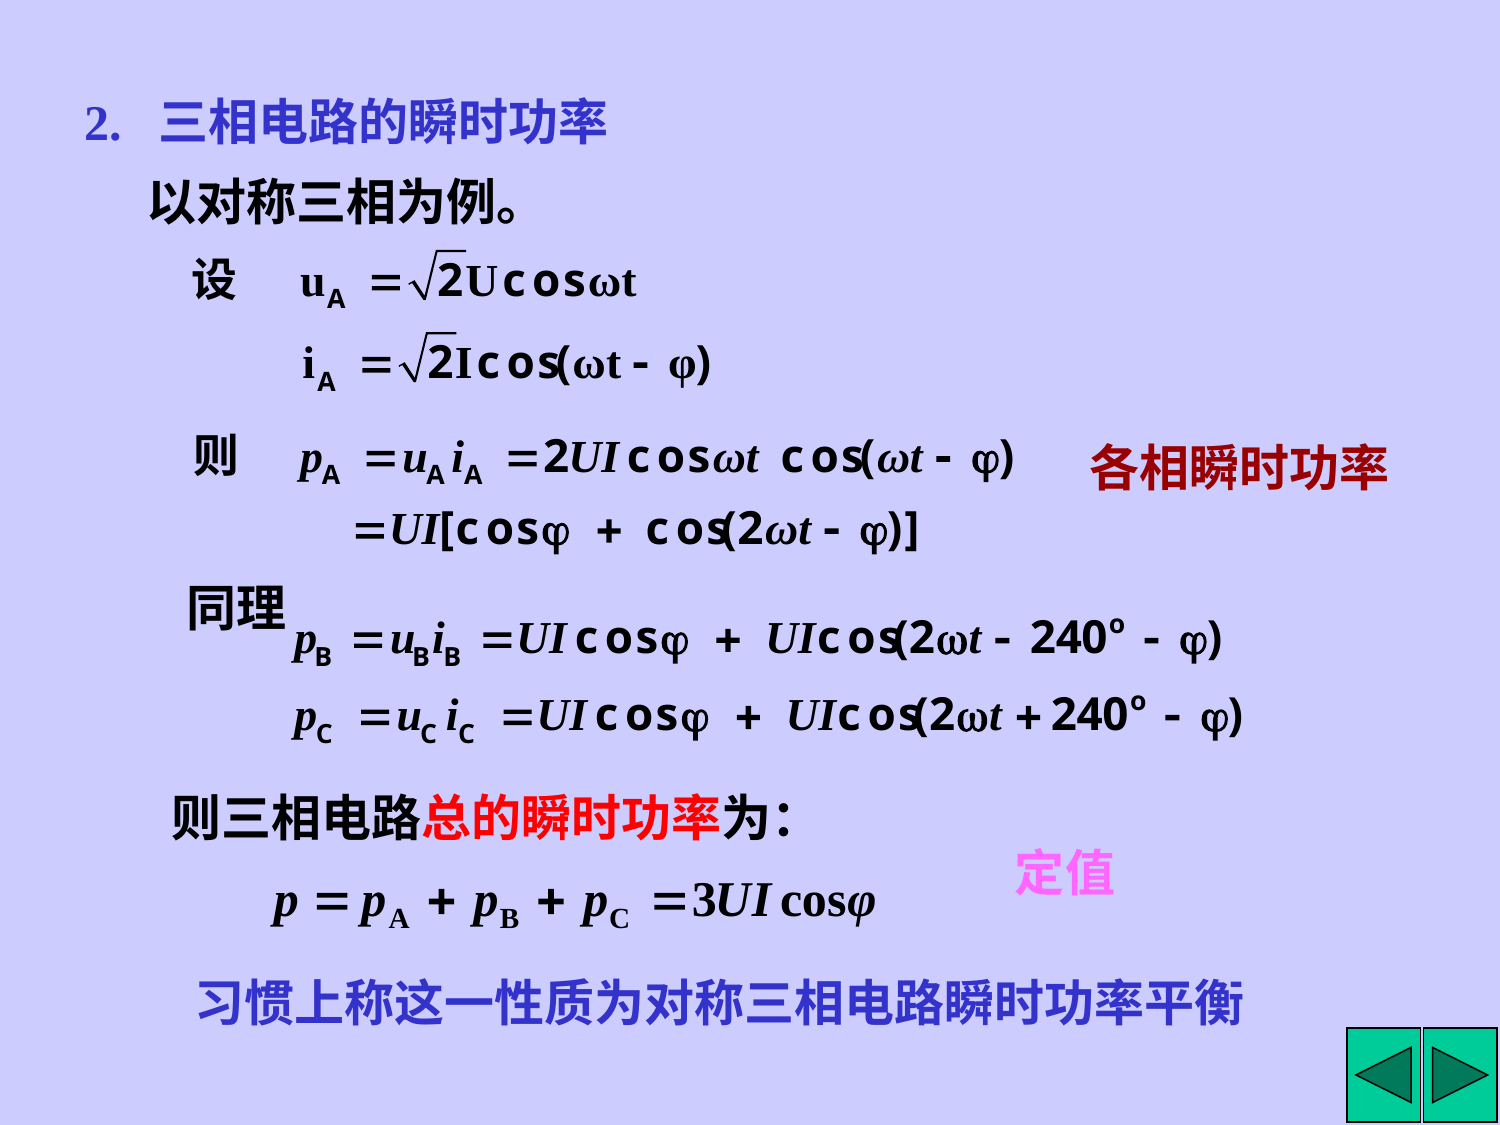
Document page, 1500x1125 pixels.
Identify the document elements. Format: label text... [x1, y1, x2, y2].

text_box 2. 三相电路的瞬时功率 [69, 82, 624, 158]
text_box 同理 [171, 557, 360, 645]
text_box 以对称三相为例。 [131, 151, 588, 238]
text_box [188, 422, 1021, 565]
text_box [259, 866, 889, 942]
text_box 习惯上称这一性质为对称三相电路瞬时功率平衡 [179, 951, 1308, 1039]
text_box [185, 240, 719, 404]
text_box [280, 602, 1251, 753]
text_box 各相瞬时功率 [1074, 417, 1432, 505]
text_box 定值 [1000, 822, 1194, 910]
text_box 则三相电路总的瞬时功率为： [157, 767, 908, 855]
